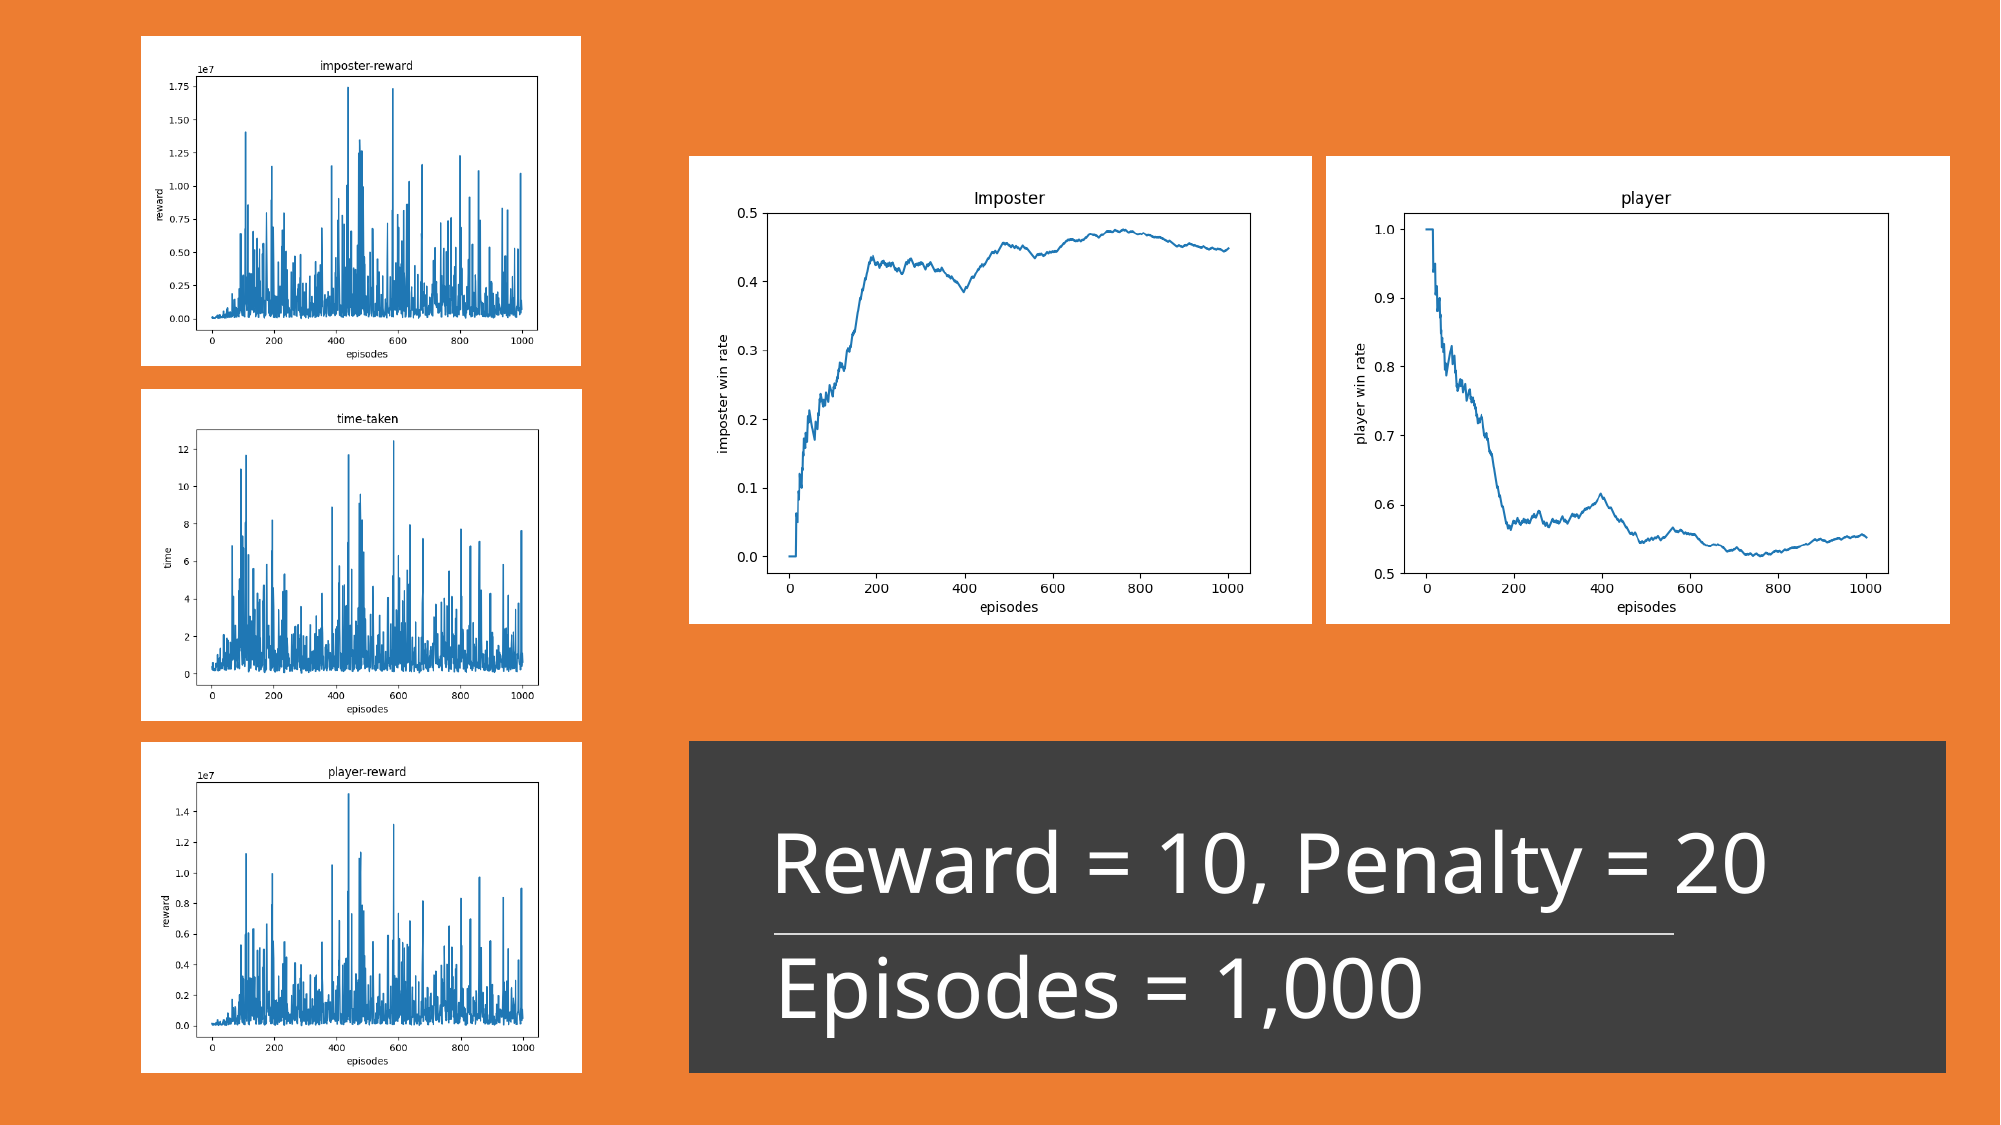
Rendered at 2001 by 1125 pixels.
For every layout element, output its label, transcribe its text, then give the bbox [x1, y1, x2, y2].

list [689, 156, 1312, 624]
picture [141, 742, 582, 1073]
title Reward = 10, Penalty = 20 [755, 777, 1876, 920]
text_box [698, 750, 1937, 1064]
picture [141, 36, 581, 366]
picture [141, 389, 582, 721]
picture [1326, 156, 1950, 624]
text_box Episodes = 1,000 [759, 903, 1880, 1045]
